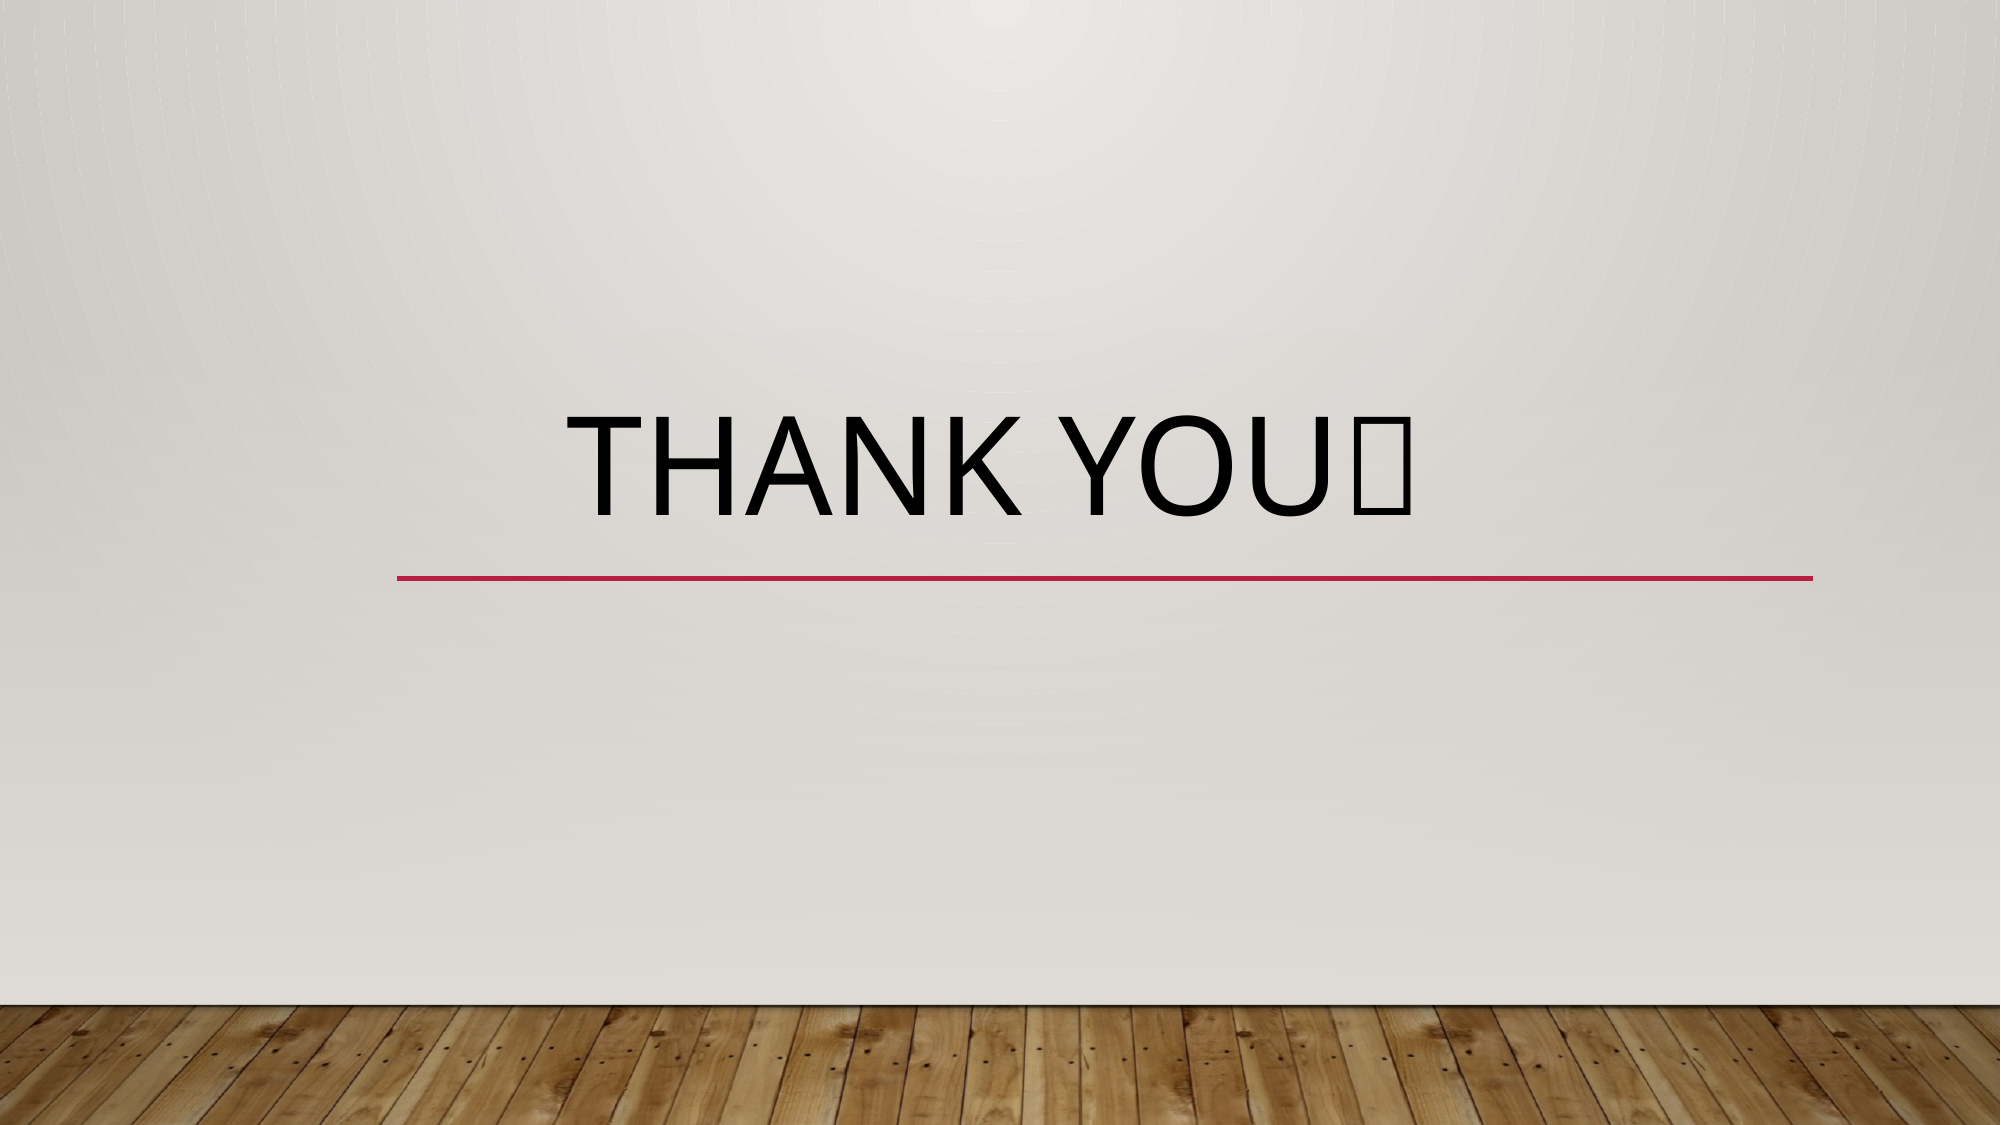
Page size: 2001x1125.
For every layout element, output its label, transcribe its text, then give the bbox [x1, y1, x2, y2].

title THANK YOU🤝 [408, 319, 1722, 545]
picture [0, 1005, 2000, 1125]
